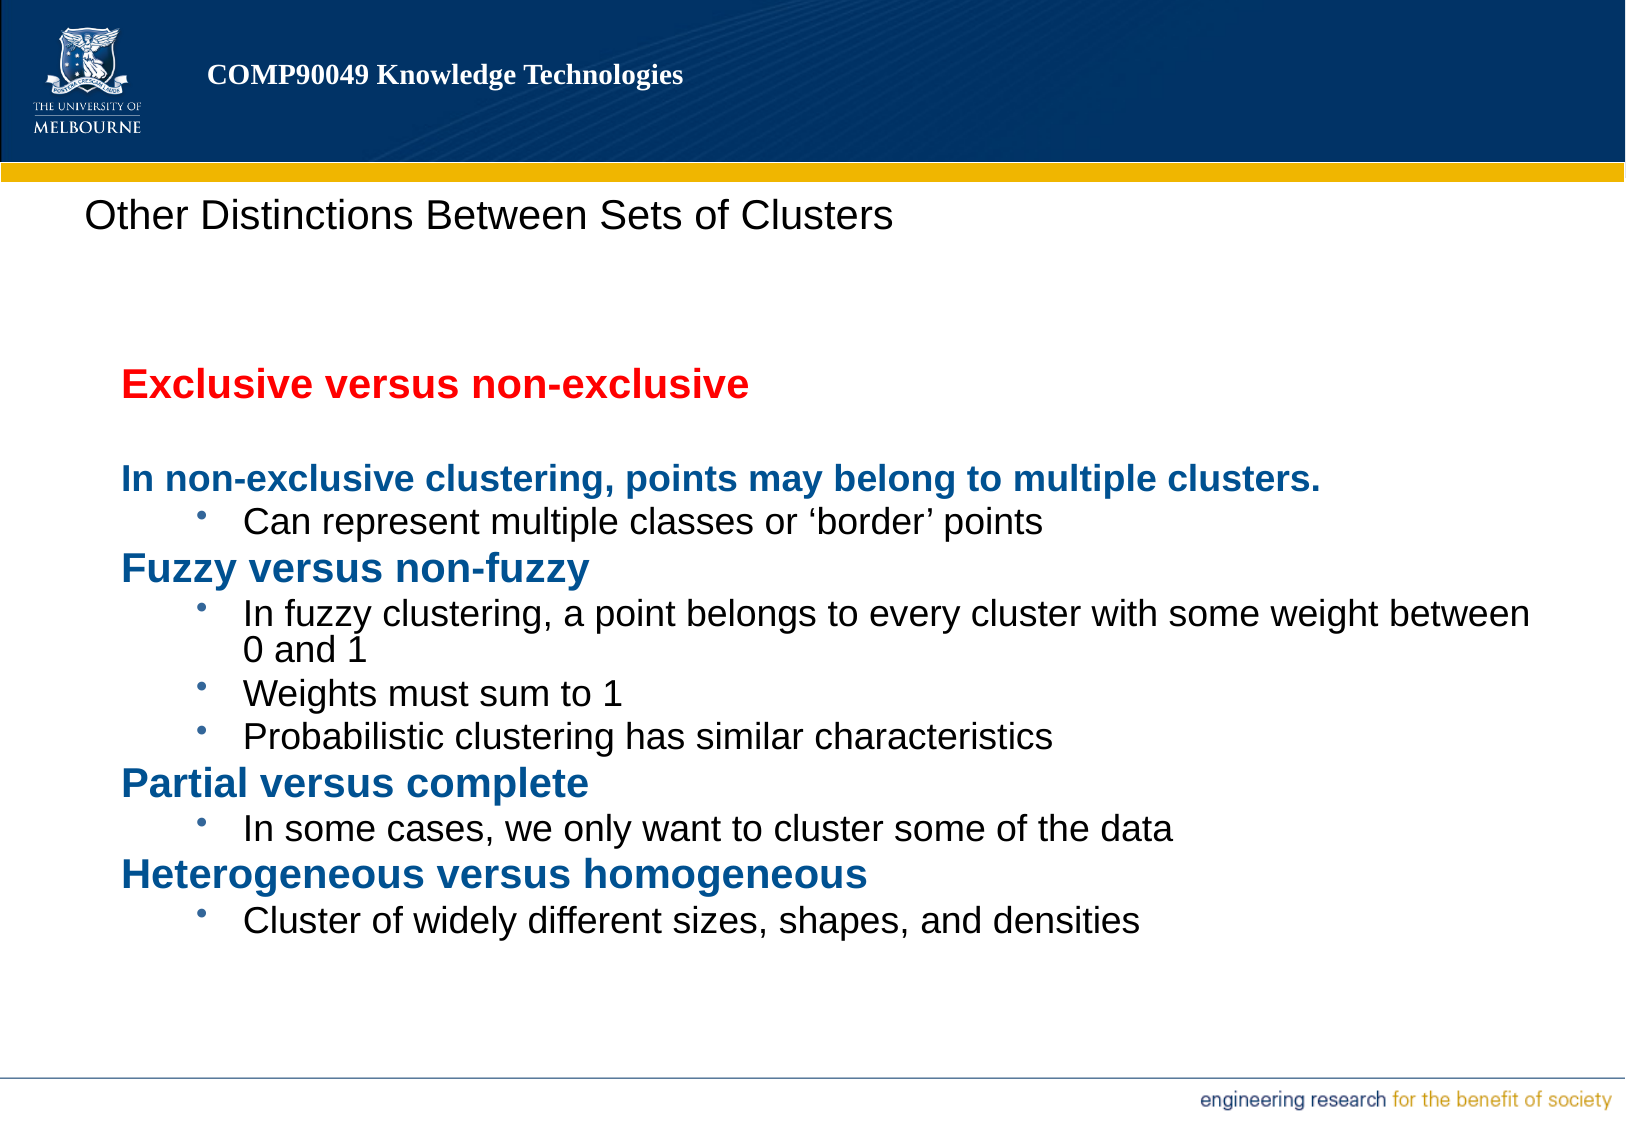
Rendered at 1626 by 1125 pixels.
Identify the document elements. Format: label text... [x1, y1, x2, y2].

list Exclusive versus non-exclusive In non-exclusive clustering, points may belong to multiple clusters. Can represent multiple classes or ‘border’ points Fuzzy versus non-fuzzy In fuzzy clustering, a point belongs to every cluster with some weight between 0 and 1 Weights must sum to 1 Probabilistic clustering has similar characteristics Partial versus complete In some cases, we only want to cluster some of the data Heterogeneous versus homogeneous Cluster of widely different sizes, shapes, and densities [106, 359, 1574, 1039]
picture [1118, 1087, 1624, 1119]
title Other Distinctions Between Sets of Clusters [69, 184, 923, 275]
picture [0, 0, 1626, 178]
